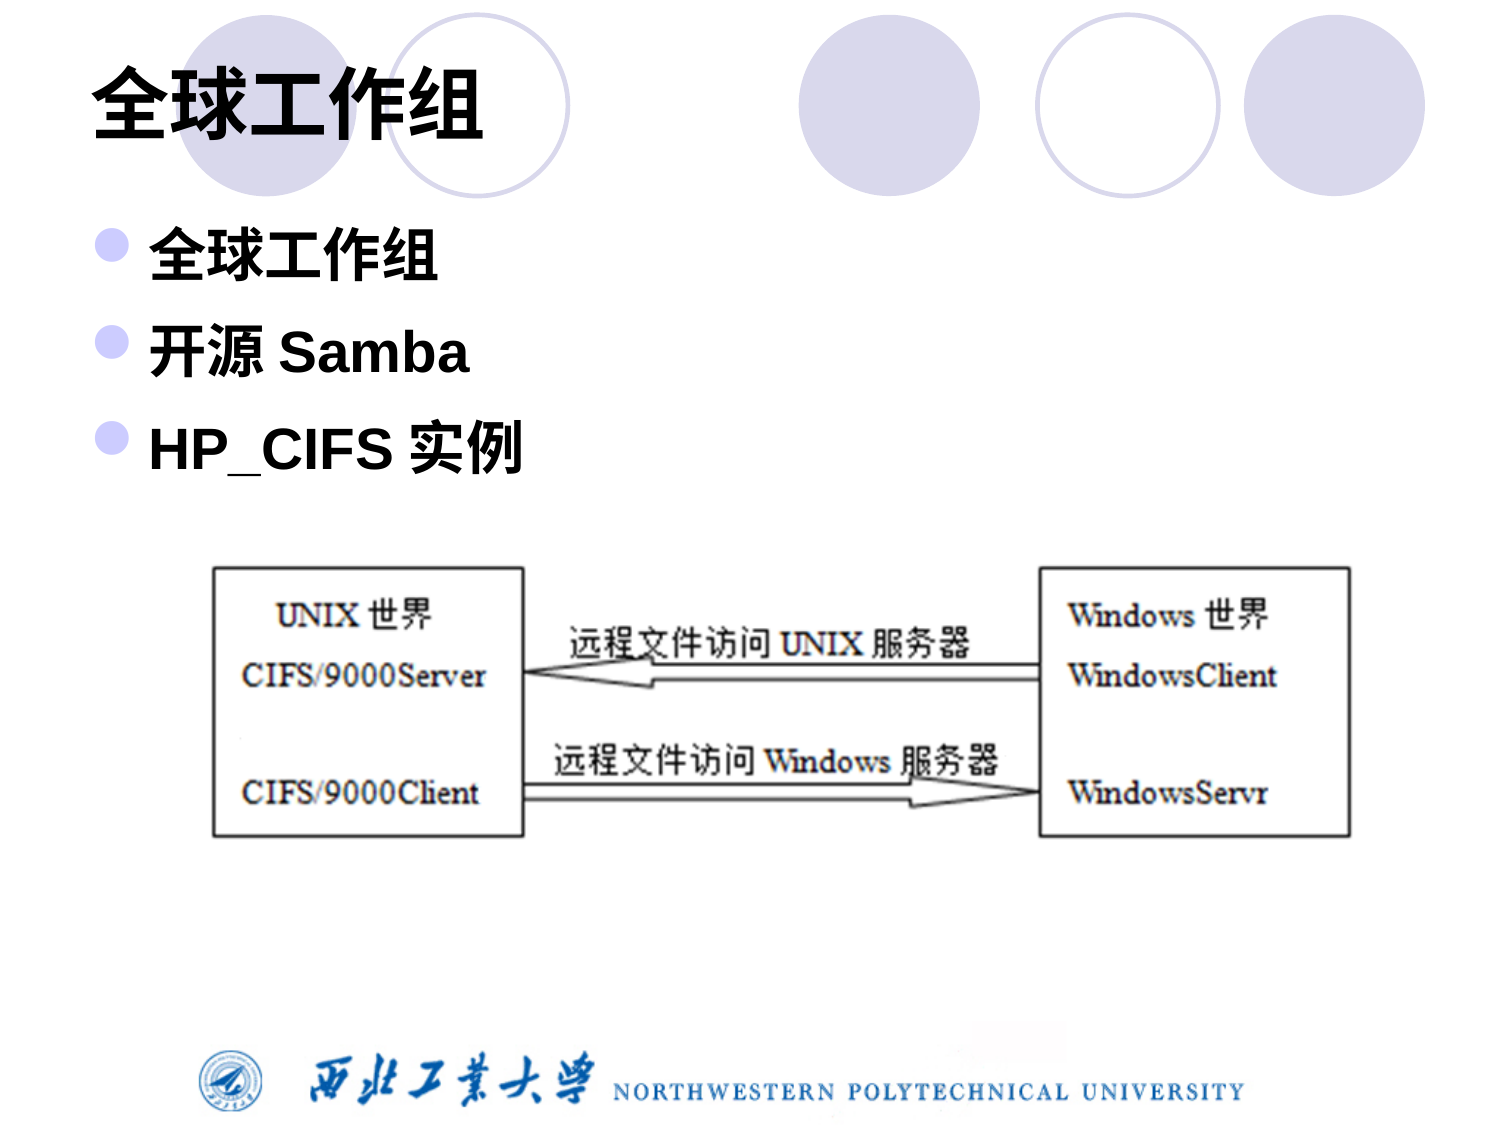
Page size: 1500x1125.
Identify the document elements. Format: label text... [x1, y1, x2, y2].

title 全球工作组 [75, 19, 1425, 185]
list 全球工作组 开源Samba HP_CIFS实例 [75, 196, 1425, 1035]
picture [0, 1021, 1500, 1125]
picture [206, 562, 1369, 850]
